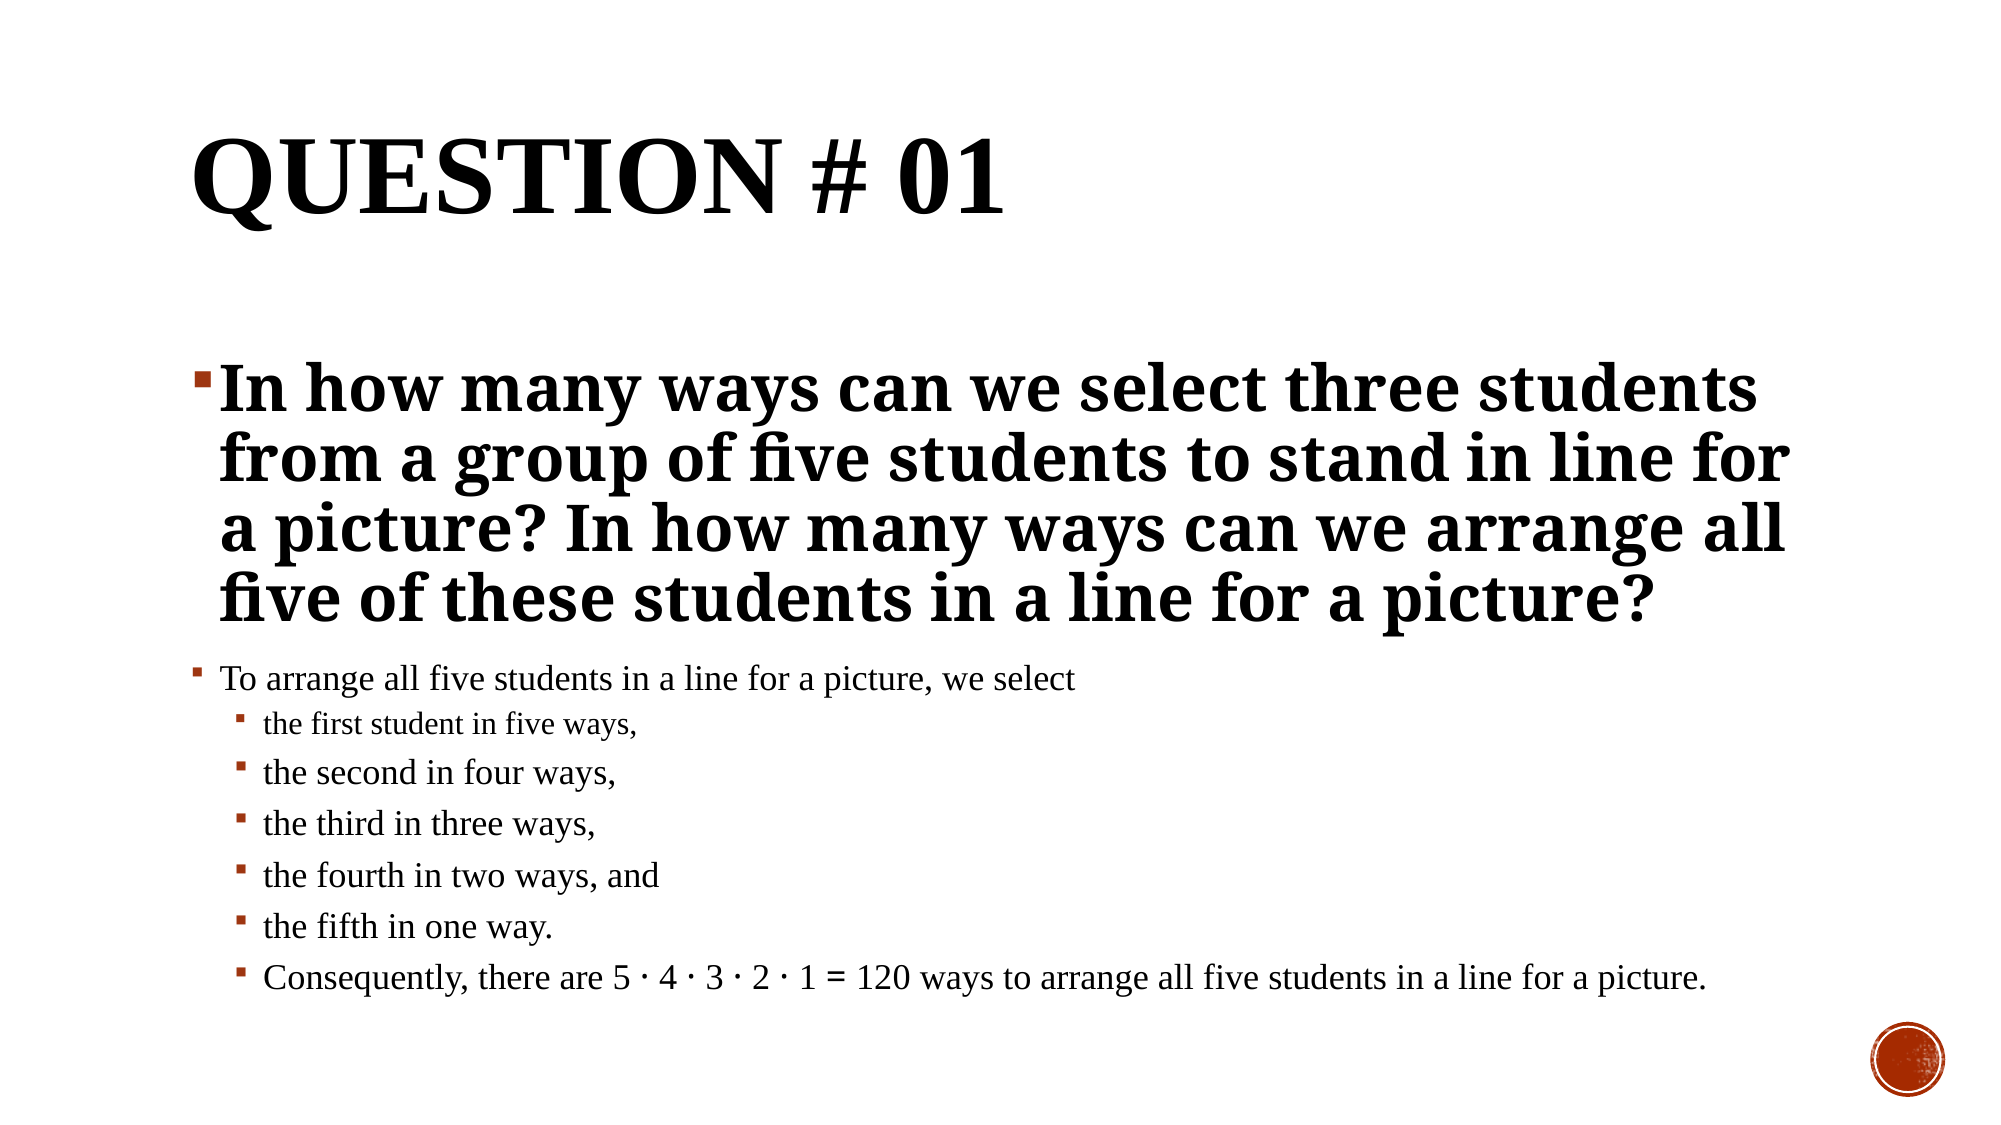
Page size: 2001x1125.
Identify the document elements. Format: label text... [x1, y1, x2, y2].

list In how many ways can we select three students from a group of five students to stand in line for a picture? In how many ways can we arrange all five of these students in a line for a picture? To arrange all five students in a line for a picture, we select the first student in five ways, the second in four ways, the third in three ways, the fourth in two ways, and the fifth in one way. Consequently, there are 5 · 4 · 3 · 2 · 1 = 120 ways to arrange all five students in a line for a picture. [175, 348, 1826, 1013]
title QUESTION # 01 [174, 45, 1825, 310]
